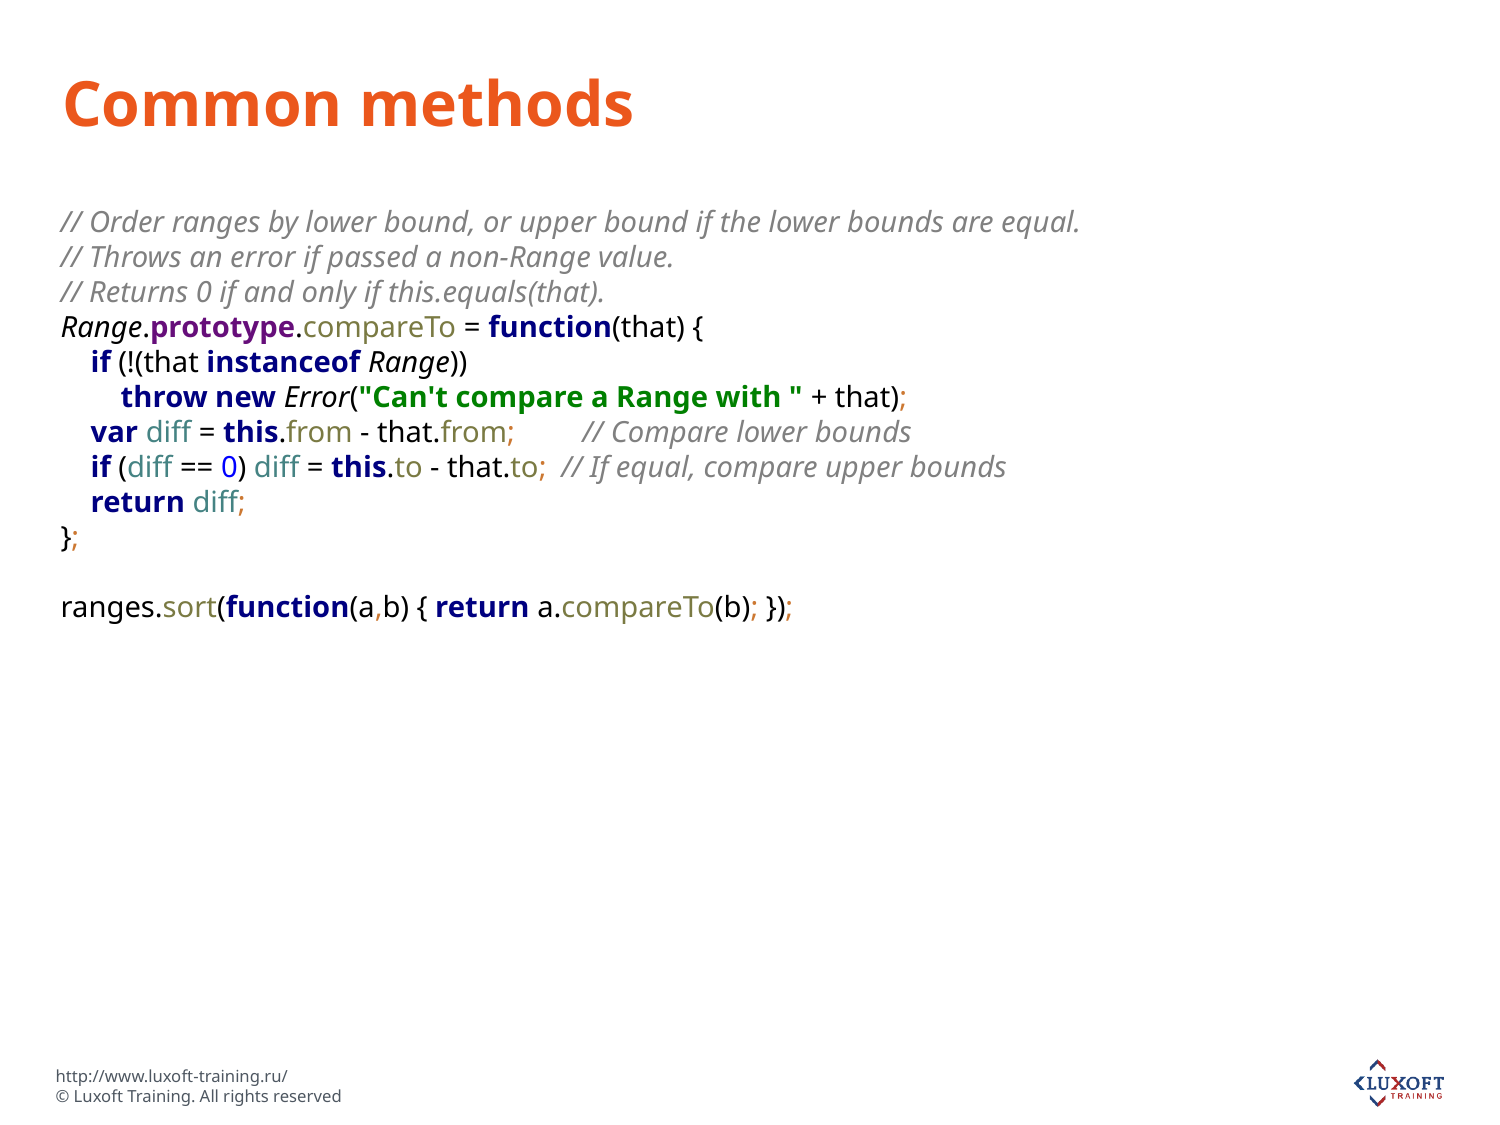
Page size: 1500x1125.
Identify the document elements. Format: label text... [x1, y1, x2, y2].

text_box // Order ranges by lower bound, or upper bound if the lower bounds are equal. // Throws an error if passed a non-Range value. // Returns 0 if and only if this.equals(that). Range.prototype.compareTo = function(that) { if (!(that instanceof Range)) throw new Error("Can't compare a Range with " + that); var diff = this.from - that.from; // Compare lower bounds if (diff == 0) diff = this.to - that.to; // If equal, compare upper bounds return diff; }; ranges.sort(function(a,b) { return a.compareTo(b); }); [45, 196, 1461, 631]
title Common methods [47, 59, 1457, 143]
picture [1339, 1059, 1458, 1107]
